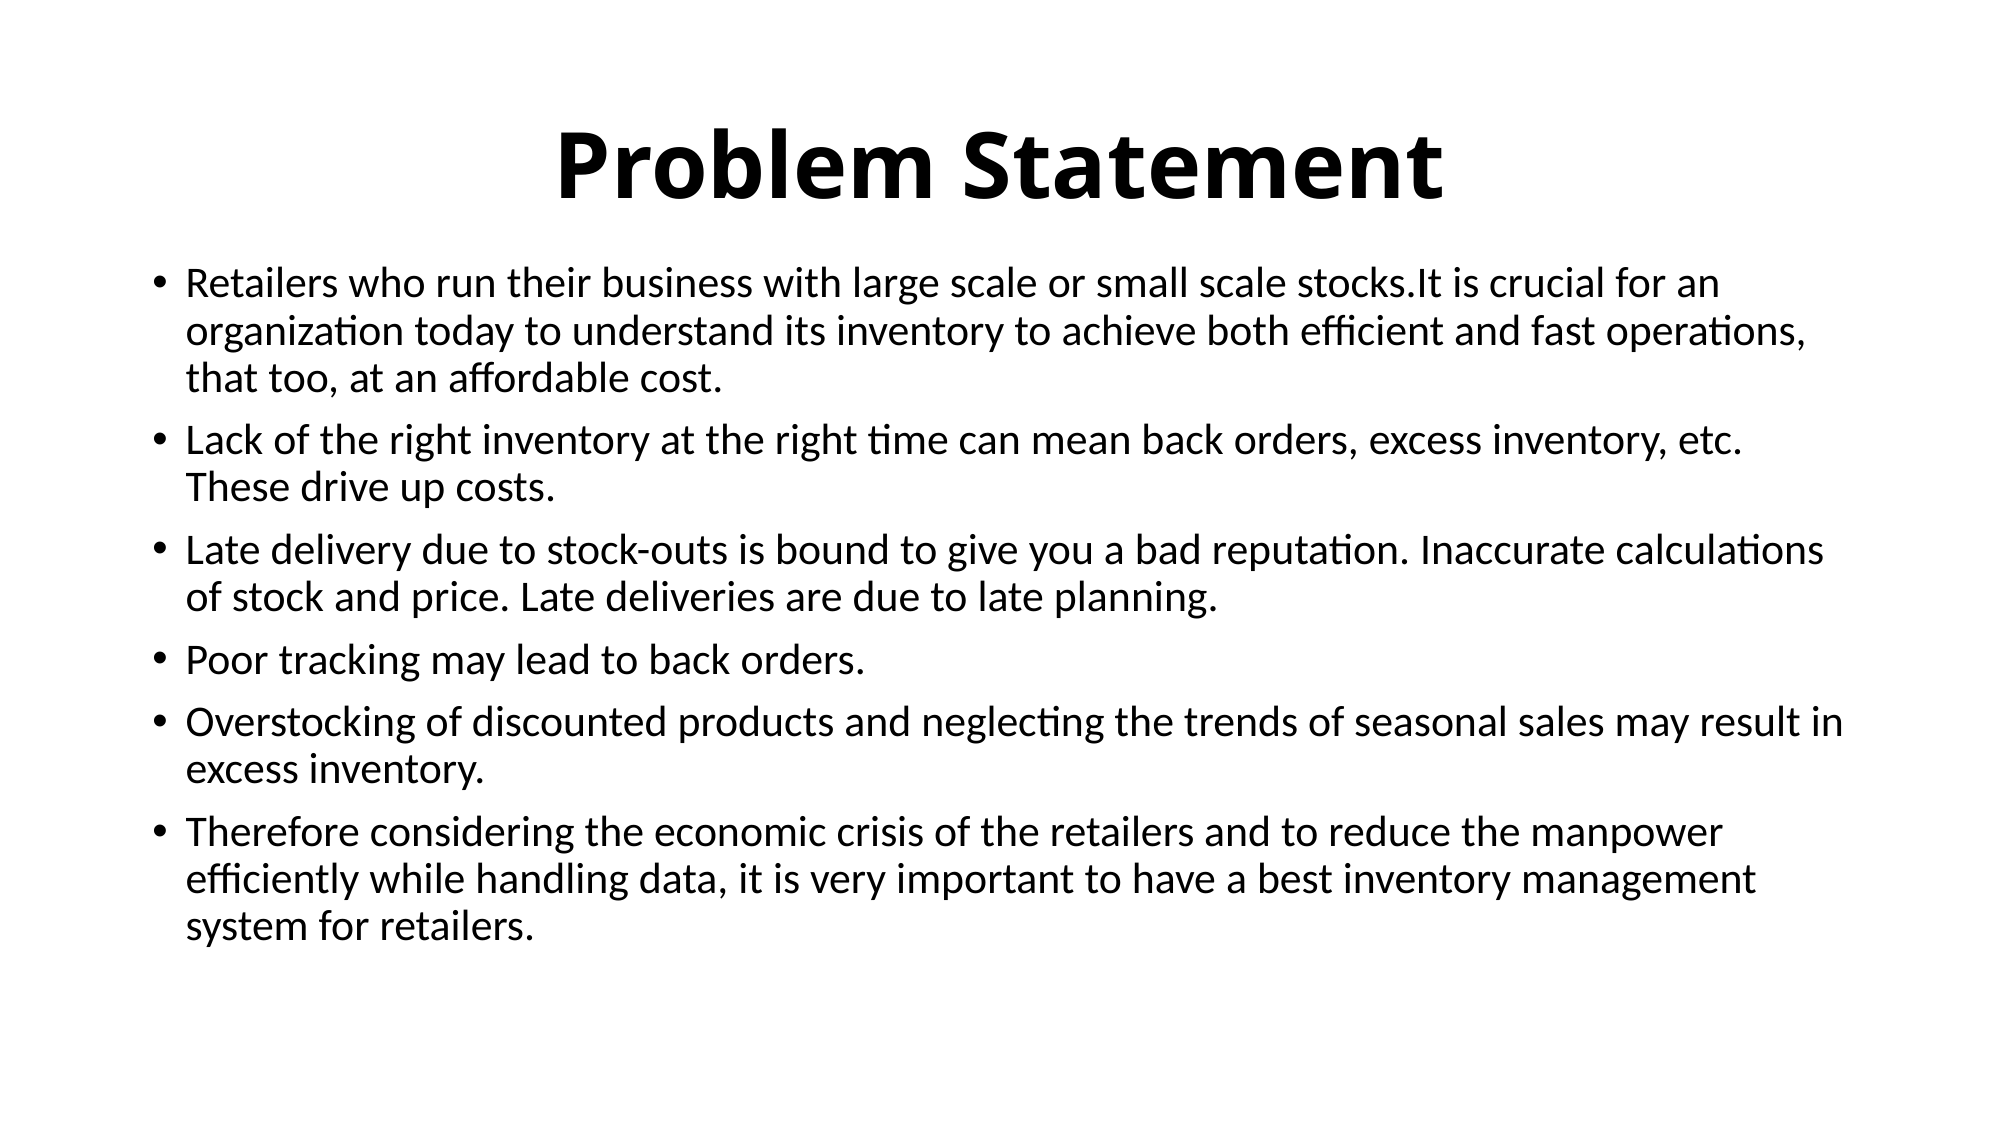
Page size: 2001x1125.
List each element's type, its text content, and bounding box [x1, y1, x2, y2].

title Problem Statement [137, 59, 1863, 252]
list Retailers who run their business with large scale or small scale stocks.It is crucial for an organization today to understand its inventory to achieve both efficient and fast operations, that too, at an affordable cost. Lack of the right inventory at the right time can mean back orders, excess inventory, etc. These drive up costs. Late delivery due to stock-outs is bound to give you a bad reputation. Inaccurate calculations of stock and price. Late deliveries are due to late planning. Poor tracking may lead to back orders. Overstocking of discounted products and neglecting the trends of seasonal sales may result in excess inventory. Therefore considering the economic crisis of the retailers and to reduce the manpower efficiently while handling data, it is very important to have a best inventory management system for retailers. [137, 252, 1863, 967]
